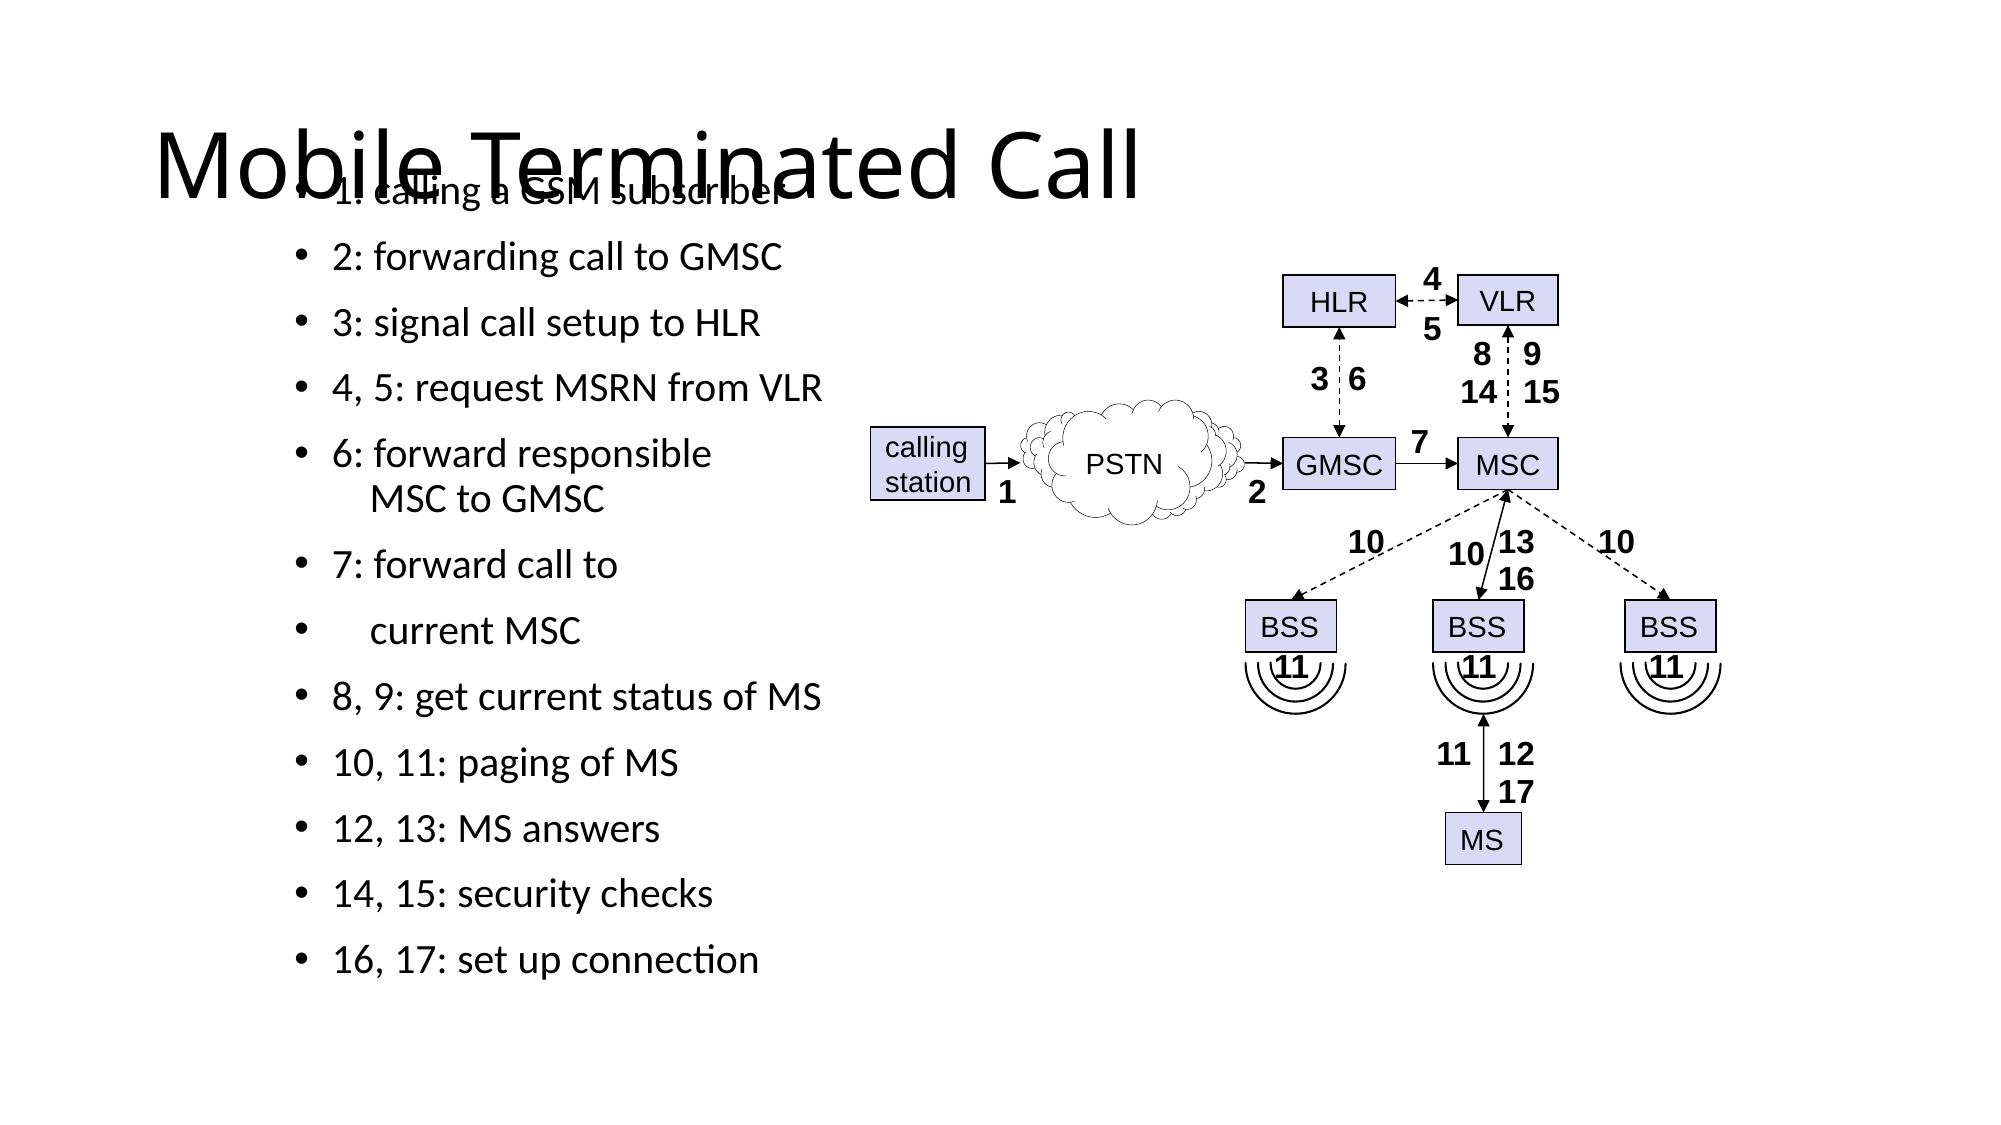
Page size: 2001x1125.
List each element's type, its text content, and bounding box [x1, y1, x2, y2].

text_box 16 [1483, 600, 1550, 605]
text_box 6 [1340, 349, 1382, 405]
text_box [1644, 638, 1697, 739]
text_box 7 [1395, 412, 1445, 463]
text_box 7 [1395, 464, 1445, 468]
text_box 3 [1295, 349, 1333, 405]
text_box 11 [1446, 637, 1512, 693]
text_box 12 [1484, 724, 1550, 762]
text_box 9 [1509, 324, 1557, 362]
text_box MS [1445, 812, 1522, 865]
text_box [1269, 638, 1322, 739]
text_box 4 [1408, 249, 1457, 299]
text_box HLR [1283, 274, 1396, 327]
text_box 1 [986, 464, 1020, 518]
text_box 11 [1421, 724, 1483, 780]
title Mobile Terminated Call [137, 59, 1863, 278]
text_box MSC [1458, 437, 1558, 489]
text_box 11 [1259, 637, 1324, 693]
list 1: calling a GSM subscriber 2: forwarding call to GMSC 3: signal call setup to HLR 4, 5: request MSRN from VLR 6: forward responsible MSC to GMSC 7: forward call to current MSC 8, 9: get current status of MS 10, 11: paging of MS 12, 13: MS answers 14, 15: security checks 16, 17: set up connection [279, 160, 986, 1039]
text_box 14 [1445, 362, 1507, 418]
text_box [1508, 489, 1671, 600]
text_box 11 [1634, 637, 1699, 693]
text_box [1020, 399, 1245, 526]
text_box BSS [1245, 599, 1337, 652]
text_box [1291, 489, 1478, 600]
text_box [1478, 489, 1508, 600]
text_box BSS [1433, 600, 1524, 652]
text_box BSS [1625, 599, 1716, 652]
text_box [1457, 638, 1509, 739]
text_box VLR [1458, 275, 1558, 325]
text_box 6 [1333, 349, 1339, 405]
text_box 17 [1483, 762, 1550, 818]
text_box 8 [1458, 324, 1507, 362]
text_box 2 [1245, 464, 1282, 518]
text_box GMSC [1283, 437, 1396, 490]
text_box 5 [1408, 301, 1457, 355]
text_box 15 [1509, 362, 1576, 418]
